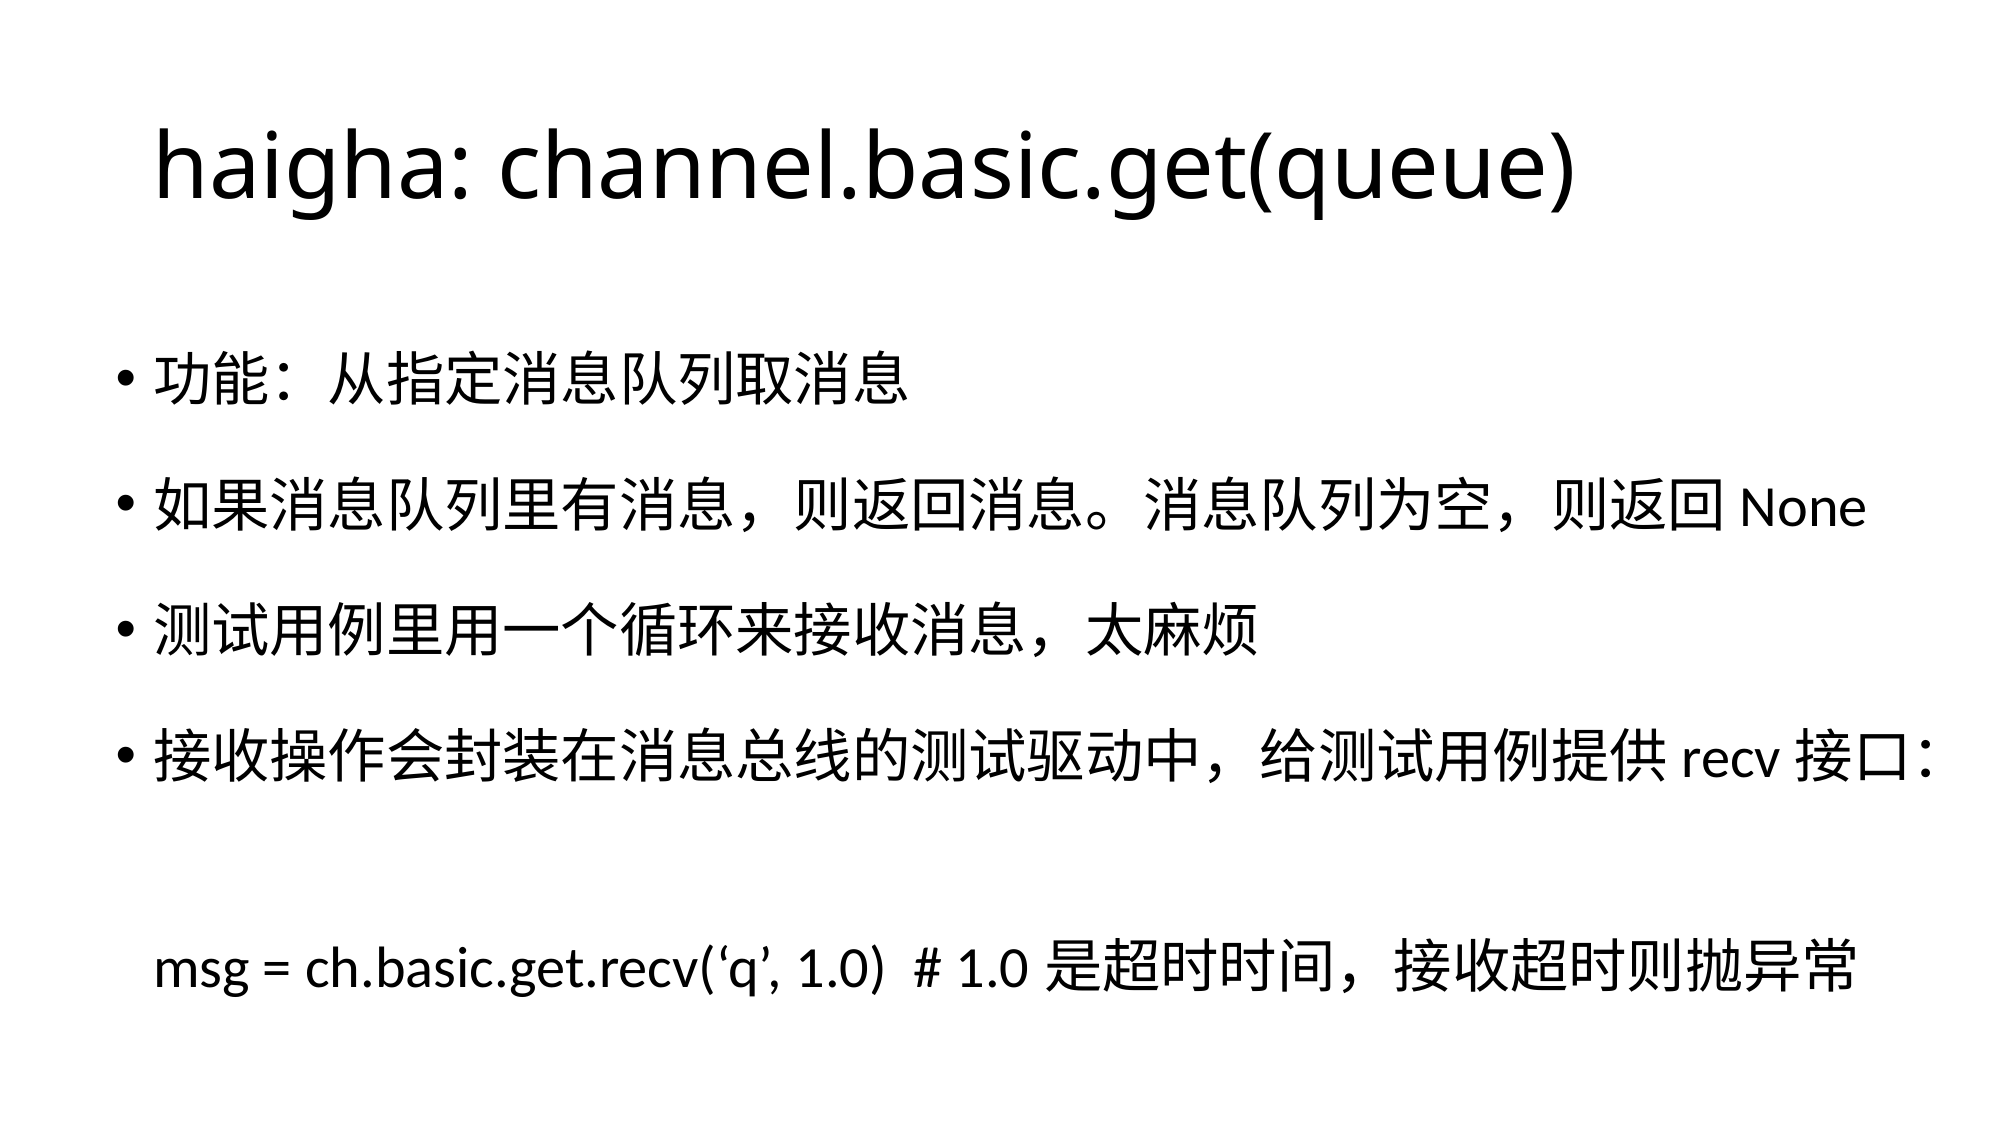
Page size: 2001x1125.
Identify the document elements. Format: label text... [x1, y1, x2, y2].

list 功能：从指定消息队列取消息 如果消息队列里有消息，则返回消息。消息队列为空，则返回None 测试用例里用一个循环来接收消息，太麻烦 接收操作会封装在消息总线的测试驱动中，给测试用例提供recv接口： msg = ch.basic.get.recv(‘q’, 1.0) # 1.0是超时时间，接收超时则抛异常 [100, 299, 1937, 1014]
title haigha: channel.basic.get(queue) [137, 59, 1863, 278]
